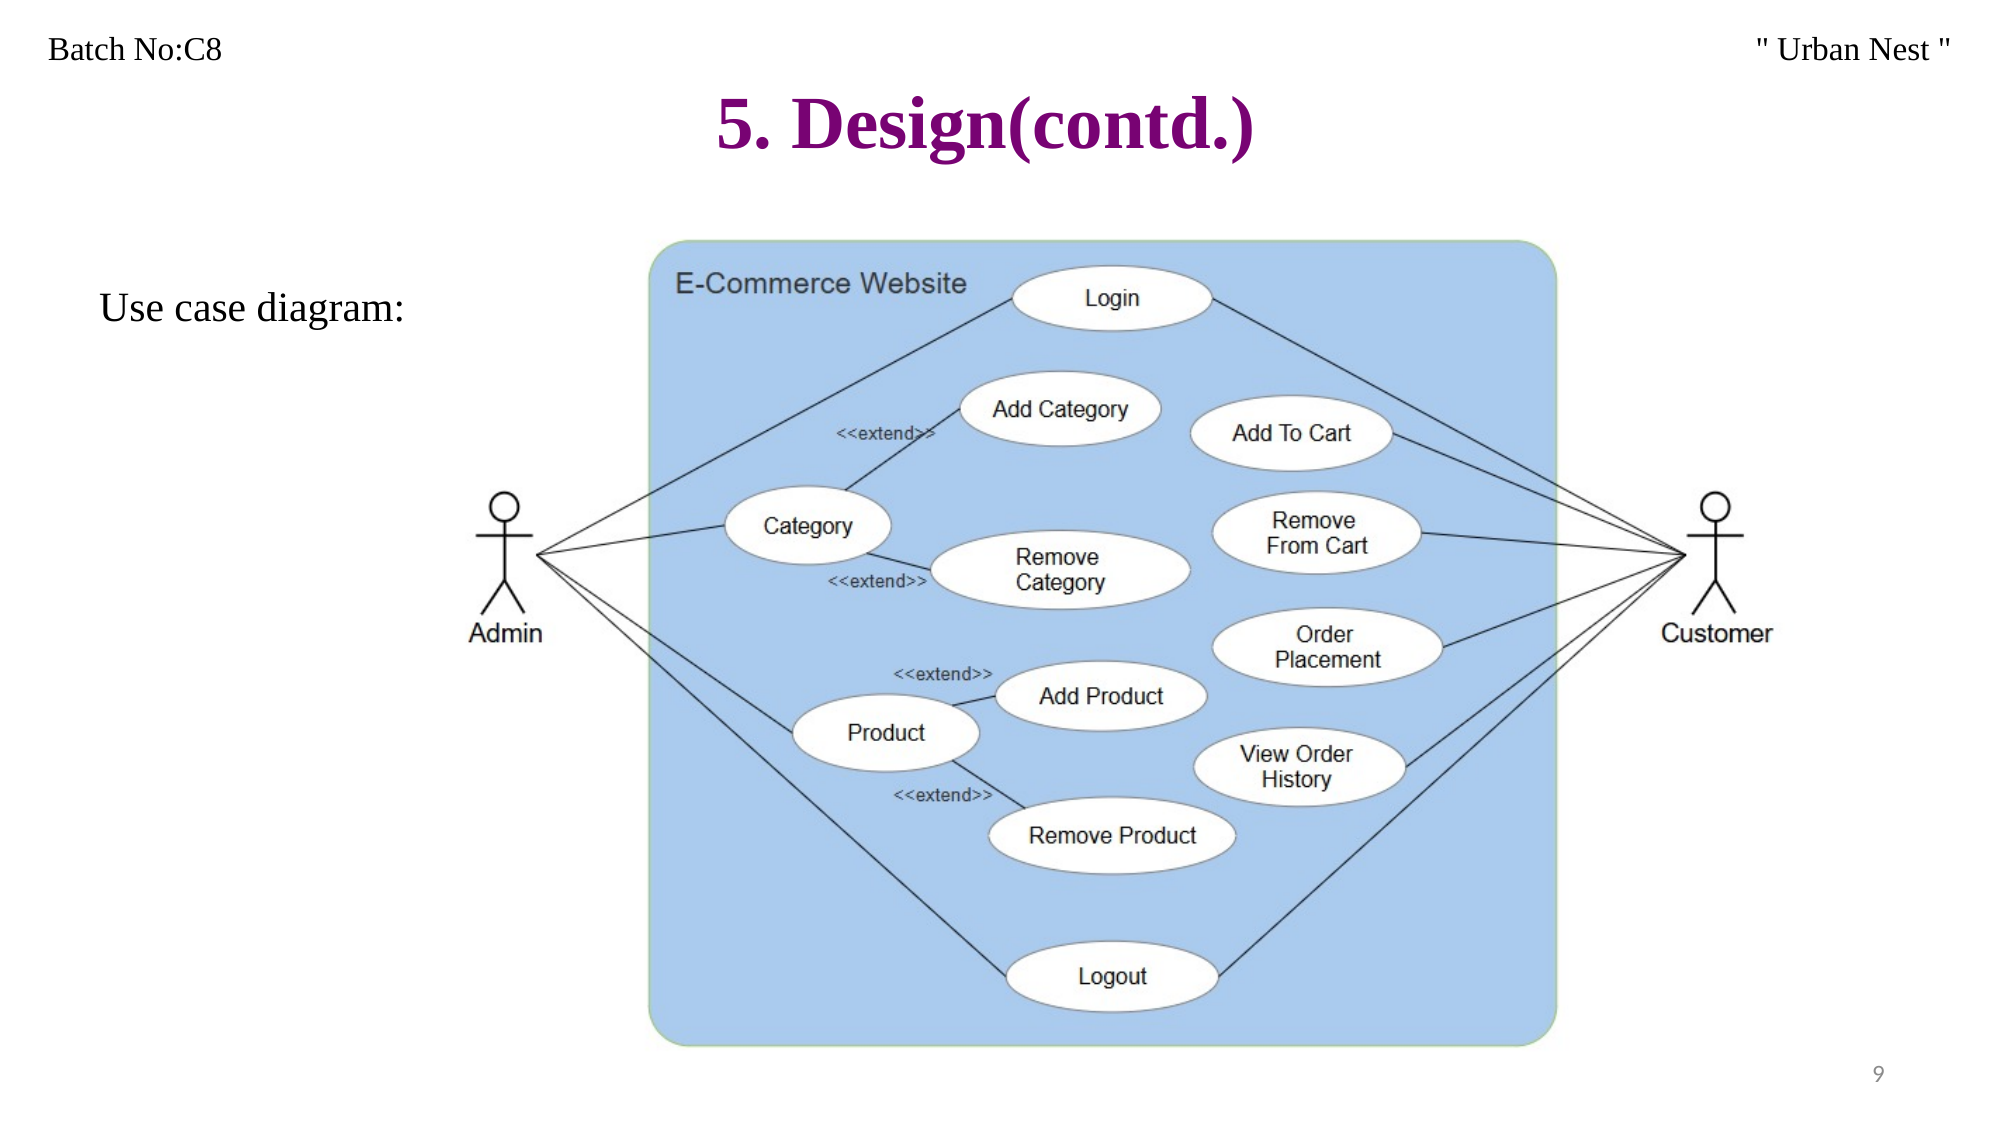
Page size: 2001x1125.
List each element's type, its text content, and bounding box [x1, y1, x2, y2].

title 5. Design(contd.) [108, 75, 1864, 213]
slide_number 9 [1433, 1042, 1900, 1103]
text_box Use case diagram: [84, 272, 421, 337]
text_box Batch No:C8 " Urban Nest " [18, 19, 1981, 75]
picture [421, 195, 1814, 1060]
